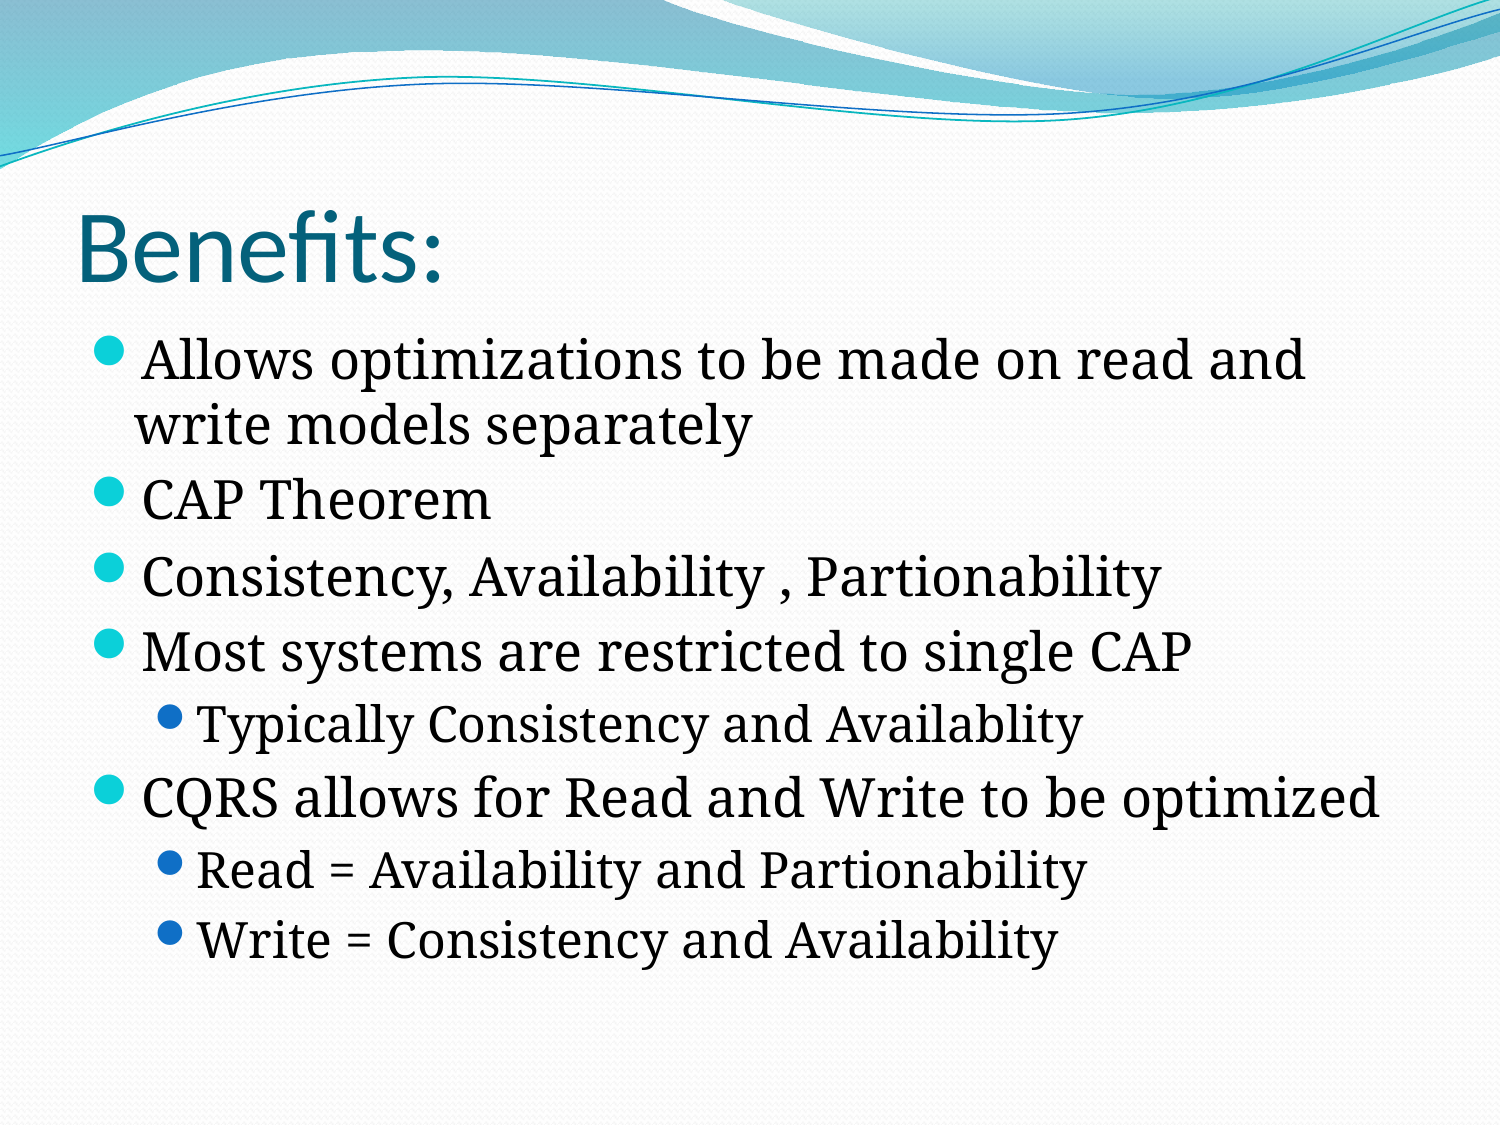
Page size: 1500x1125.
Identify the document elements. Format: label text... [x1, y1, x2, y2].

title Benefits: [75, 115, 1425, 303]
list Allows optimizations to be made on read and write models separately CAP Theorem Consistency, Availability , Partionability Most systems are restricted to single CAP Typically Consistency and Availablity CQRS allows for Read and Write to be optimized Read = Availability and Partionability Write = Consistency and Availability [75, 317, 1425, 1038]
